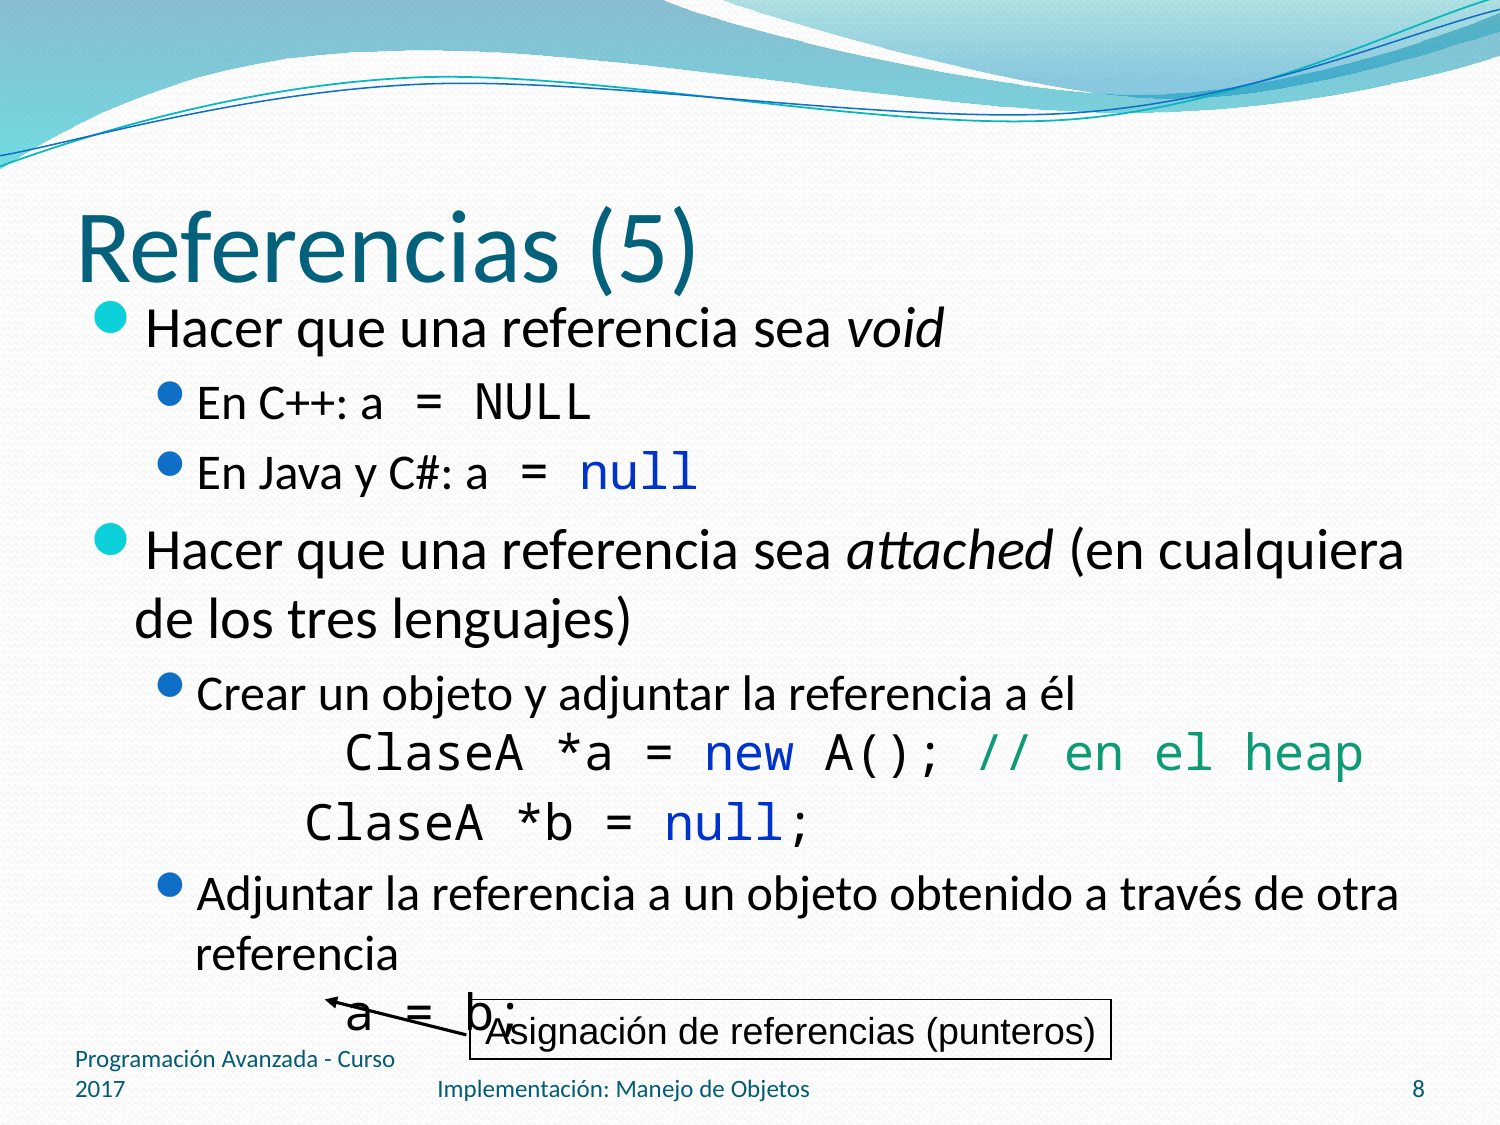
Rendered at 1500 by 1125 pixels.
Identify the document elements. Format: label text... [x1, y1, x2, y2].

list Hacer que una referencia sea void En C++: a = NULL En Java y C#: a = null Hacer que una referencia sea attached (en cualquiera de los tres lenguajes) Crear un objeto y adjuntar la referencia a él ClaseA *a = new A(); // en el heap ClaseA *b = null; Adjuntar la referencia a un objeto obtenido a través de otra referencia a = b; [75, 282, 1483, 1059]
title Referencias (5) [75, 115, 1425, 282]
slide_number 8 [1299, 1042, 1425, 1103]
footer Implementación: Manejo de Objetos [437, 1042, 988, 1103]
text_box [324, 996, 467, 1035]
text_box Asignación de referencias (punteros) [470, 999, 1112, 1060]
slide_number Programación Avanzada - Curso 2017 [75, 1042, 425, 1103]
